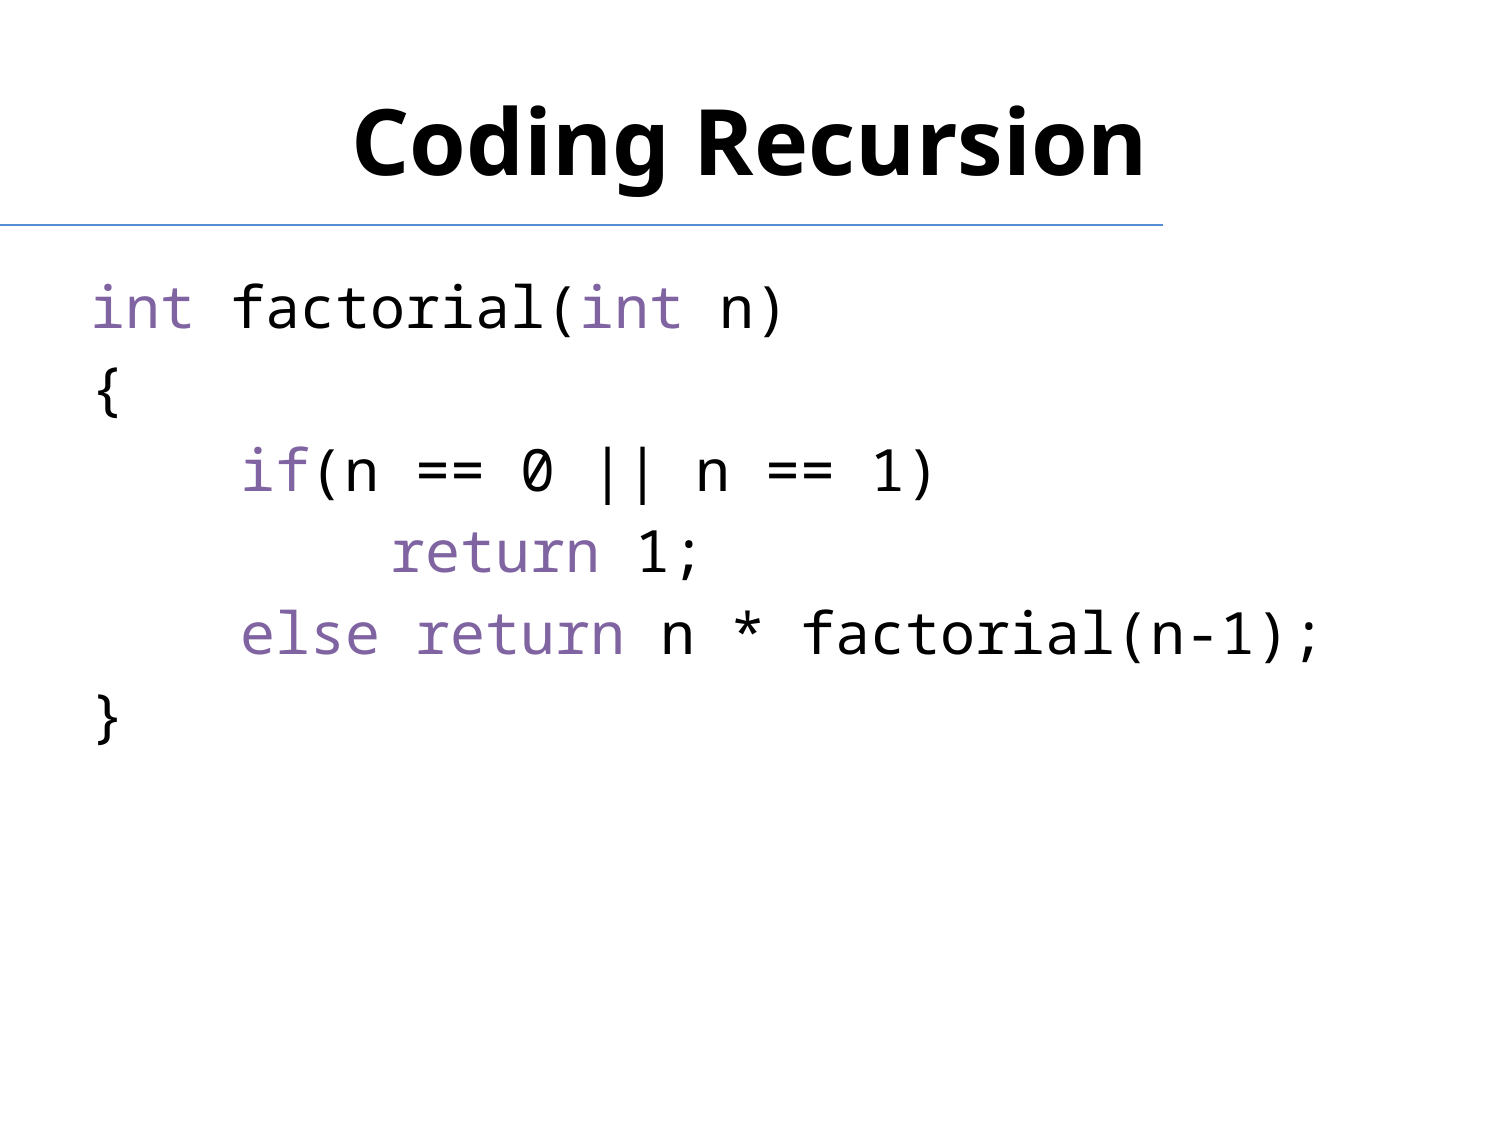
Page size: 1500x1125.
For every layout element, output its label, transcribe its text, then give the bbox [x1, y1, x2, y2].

title Coding Recursion [75, 45, 1425, 233]
list int factorial(int n) { if(n == 0 || n == 1) return 1; else return n * factorial(n-1); } [75, 262, 1425, 1005]
